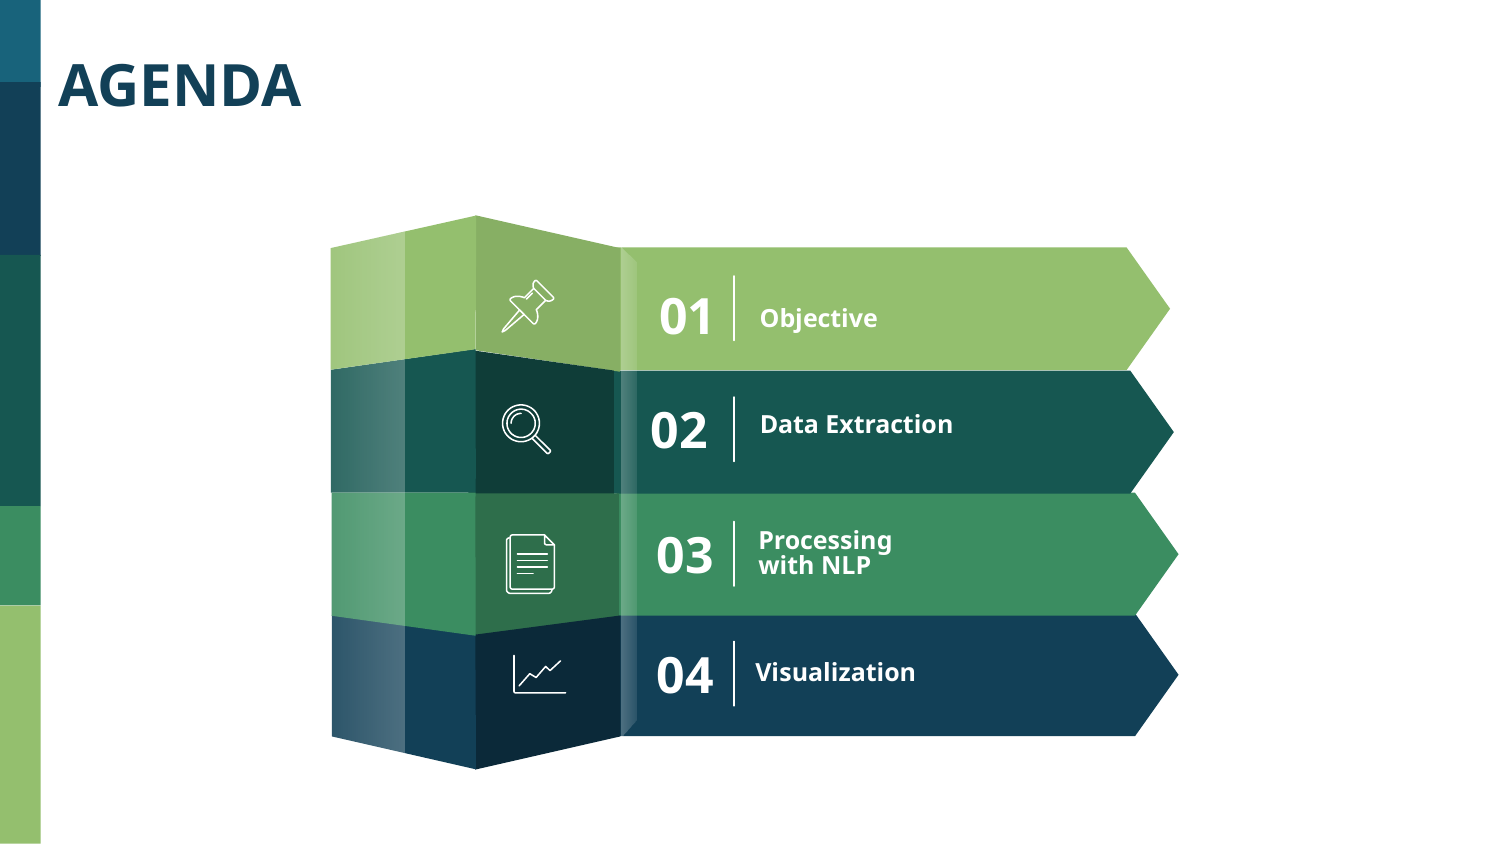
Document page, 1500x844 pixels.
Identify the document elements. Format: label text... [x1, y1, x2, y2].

text_box [325, 231, 405, 772]
text_box Objective [744, 282, 1110, 359]
text_box [476, 215, 621, 372]
title AGENDA [43, 33, 497, 179]
text_box [614, 371, 621, 494]
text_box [513, 655, 566, 693]
text_box [622, 615, 1179, 737]
text_box [637, 492, 1179, 616]
text_box 01 [638, 277, 737, 352]
text_box 02 [637, 391, 729, 465]
text_box [476, 615, 621, 770]
text_box Data Extraction [744, 389, 984, 463]
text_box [502, 404, 551, 454]
text_box [621, 247, 637, 737]
text_box Processing with NLP [743, 507, 971, 602]
text_box [405, 492, 476, 636]
text_box [405, 215, 477, 360]
text_box [405, 350, 476, 492]
text_box [637, 370, 1174, 494]
text_box 04 [637, 636, 735, 711]
text_box [476, 493, 620, 634]
text_box Visualization [740, 626, 1106, 721]
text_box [506, 534, 555, 594]
text_box [476, 350, 614, 493]
text_box [405, 627, 476, 770]
text_box 03 [637, 516, 735, 591]
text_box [501, 280, 554, 333]
text_box [622, 247, 1171, 371]
